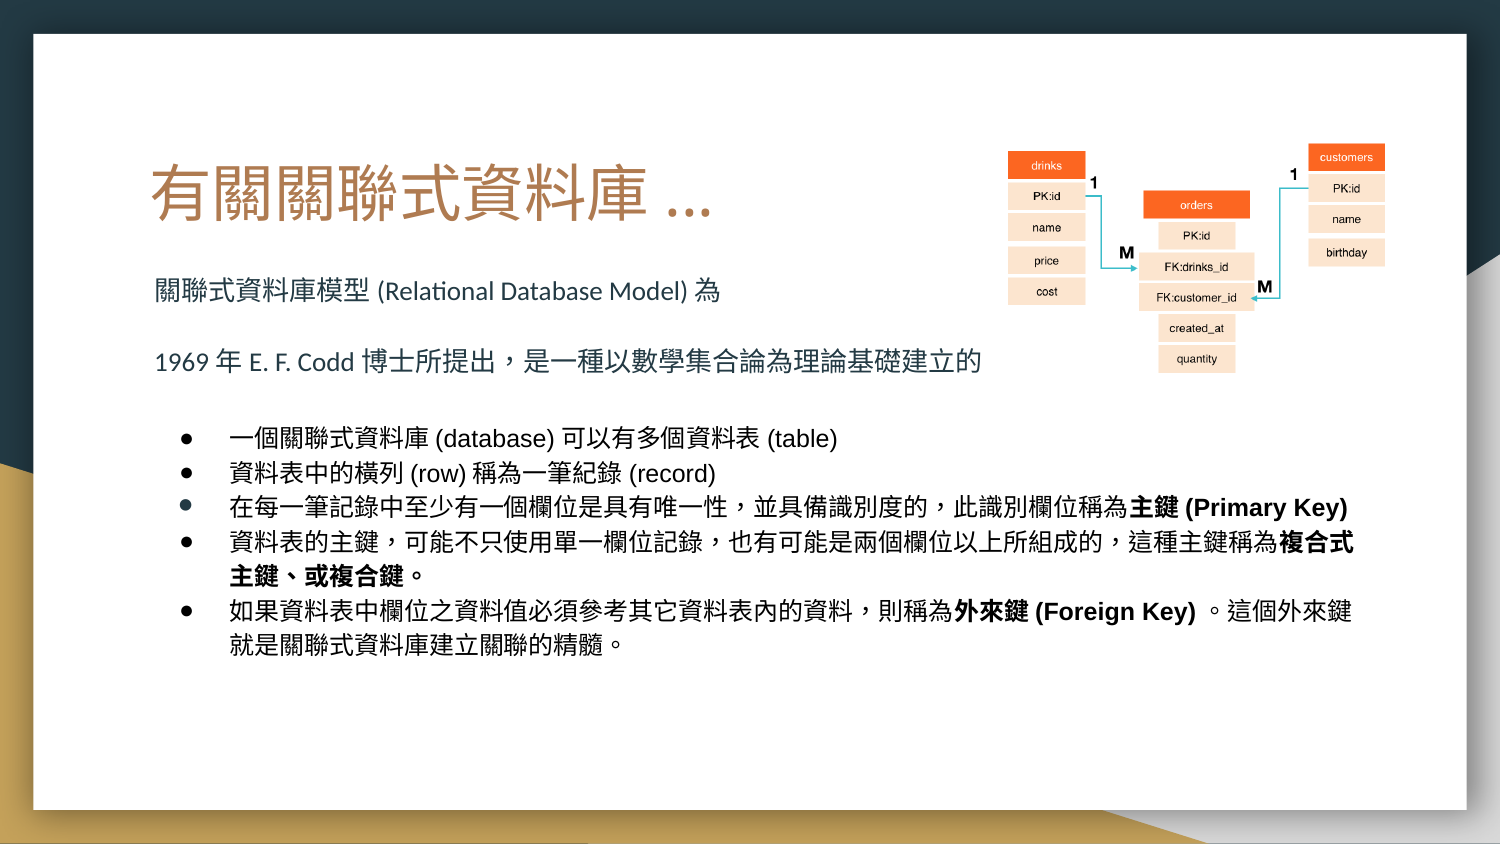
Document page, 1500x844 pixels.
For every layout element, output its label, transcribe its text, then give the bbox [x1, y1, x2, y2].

list 關聯式資料庫模型(Relational Database Model)為 1969年E. F. Codd博士所提出，是一種以數學集合論為理論基礎建立的。 一個關聯式資料庫(database)可以有多個資料表(table) 資料表中的橫列(row)稱為一筆紀錄(record) 在每一筆記錄中至少有一個欄位是具有唯一性，並具備識別度的，此識別欄位稱為主鍵(Primary Key) 資料表的主鍵，可能不只使用單一欄位記錄，也有可能是兩個欄位以上所組成的，這種主鍵稱為複合式主鍵、或複合鍵。 如果資料表中欄位之資料值必須參考其它資料表內的資料，則稱為外來鍵(Foreign Key)。這個外來鍵就是關聯式資料庫建立關聯的精髓。 [139, 253, 1371, 656]
picture [990, 112, 1429, 418]
title 有關關聯式資料庫... [134, 138, 985, 296]
